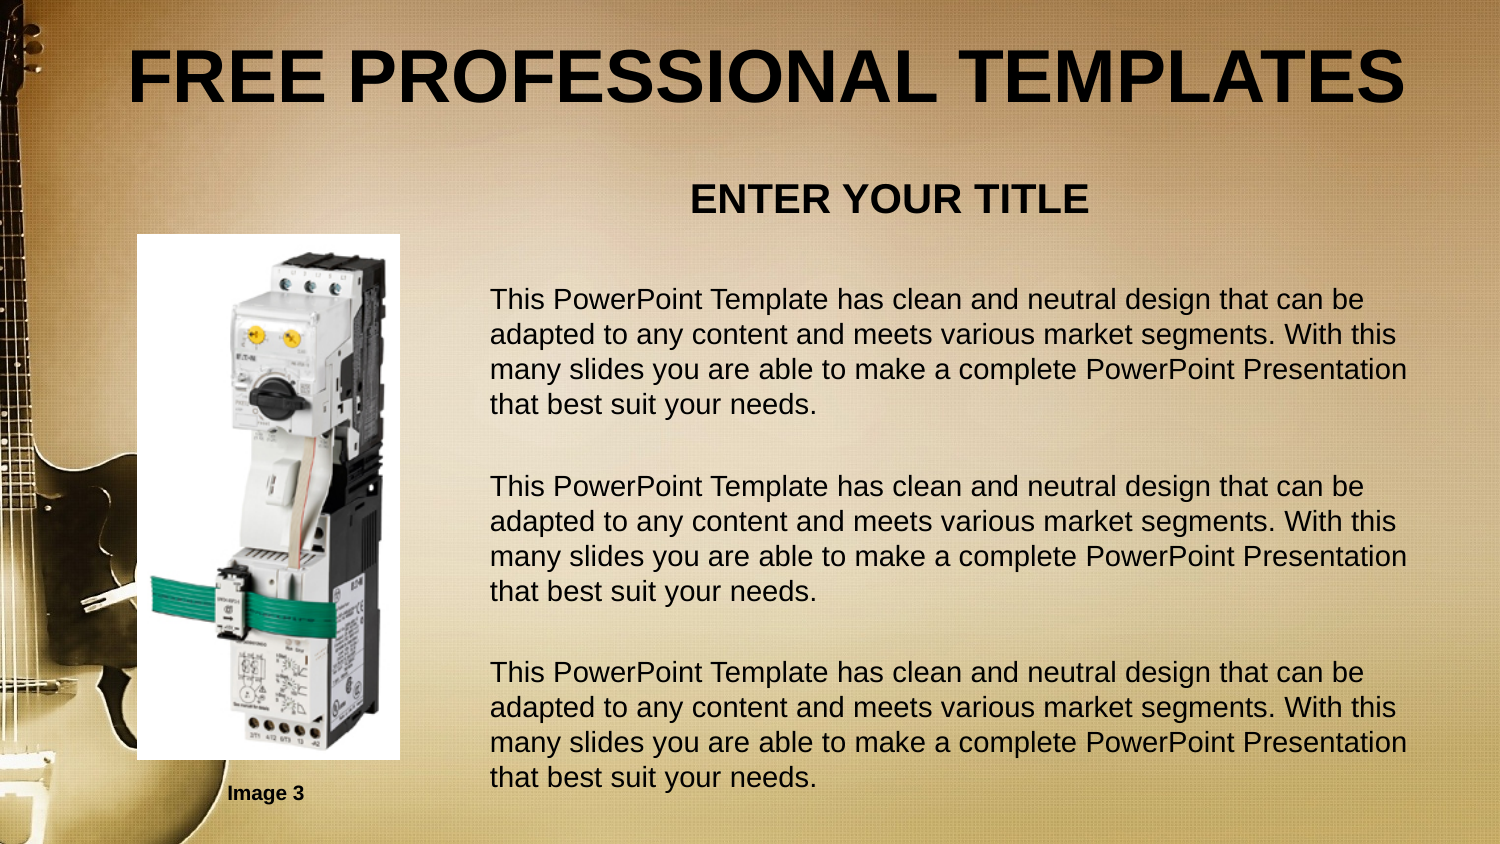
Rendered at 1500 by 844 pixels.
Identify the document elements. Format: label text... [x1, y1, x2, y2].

picture [0, 0, 1500, 844]
list This PowerPoint Template has clean and neutral design that can be adapted to any content and meets various market segments. With this many slides you are able to make a complete PowerPoint Presentation that best suit your needs. This PowerPoint Template has clean and neutral design that can be adapted to any content and meets various market segments. With this many slides you are able to make a complete PowerPoint Presentation that best suit your needs. This PowerPoint Template has clean and neutral design that can be adapted to any content and meets various market segments. With this many slides you are able to make a complete PowerPoint Presentation that best suit your needs. [425, 273, 1461, 822]
text_box Image 3 [212, 771, 325, 813]
list ENTER YOUR TITLE [675, 159, 1413, 235]
title FREE PROFESSIONAL TEMPLATES [112, 0, 1500, 146]
